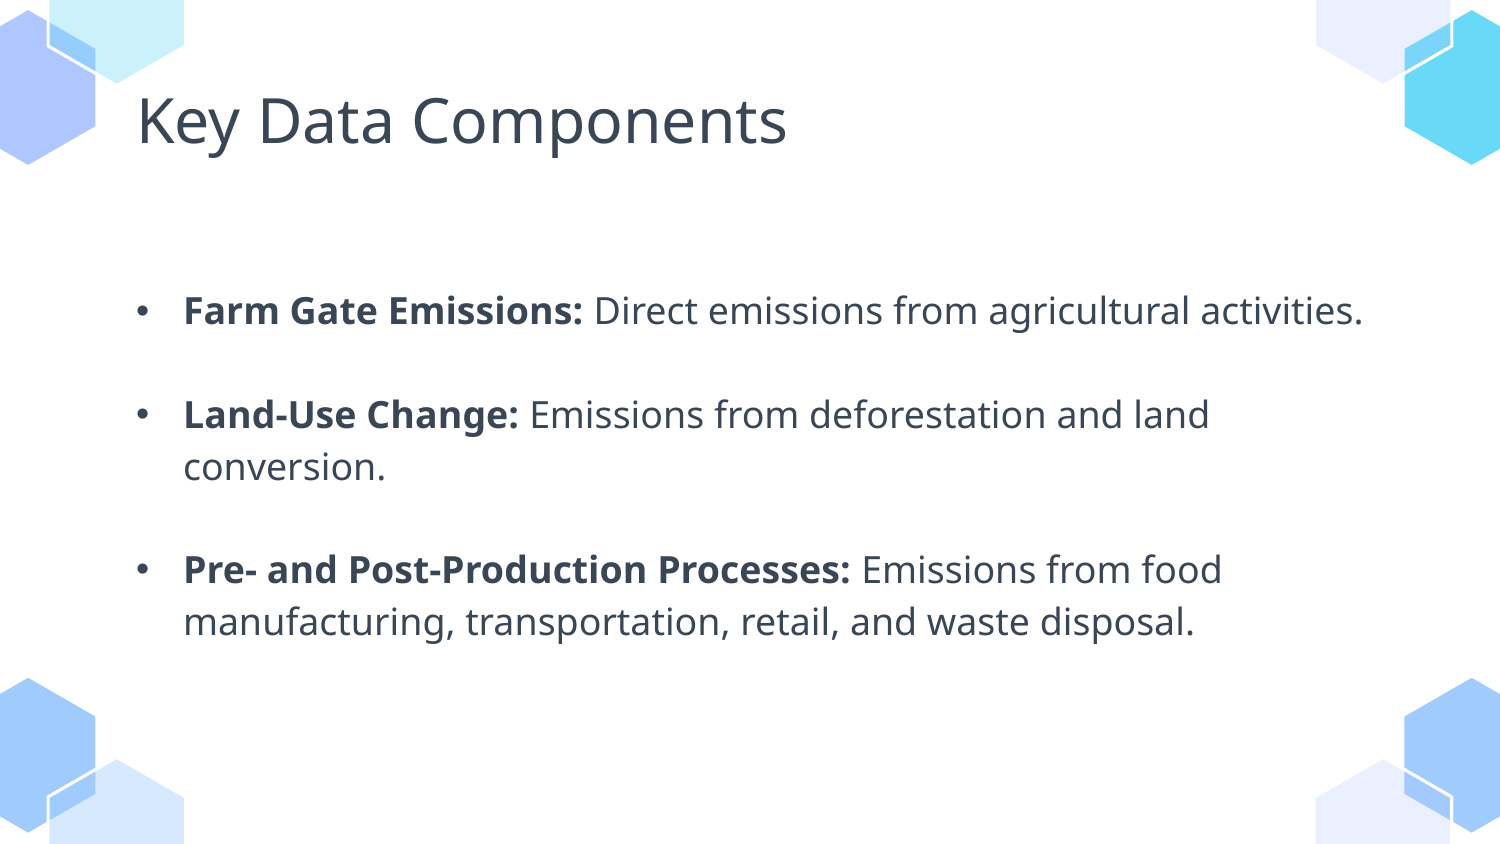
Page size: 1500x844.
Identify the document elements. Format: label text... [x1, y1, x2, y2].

subtitle Key Data Components [121, 55, 1161, 171]
text_box Farm Gate Emissions: Direct emissions from agricultural activities. Land-Use Change: Emissions from deforestation and land conversion. Pre- and Post-Production Processes: Emissions from food manufacturing, transportation, retail, and waste disposal. [121, 171, 1405, 753]
